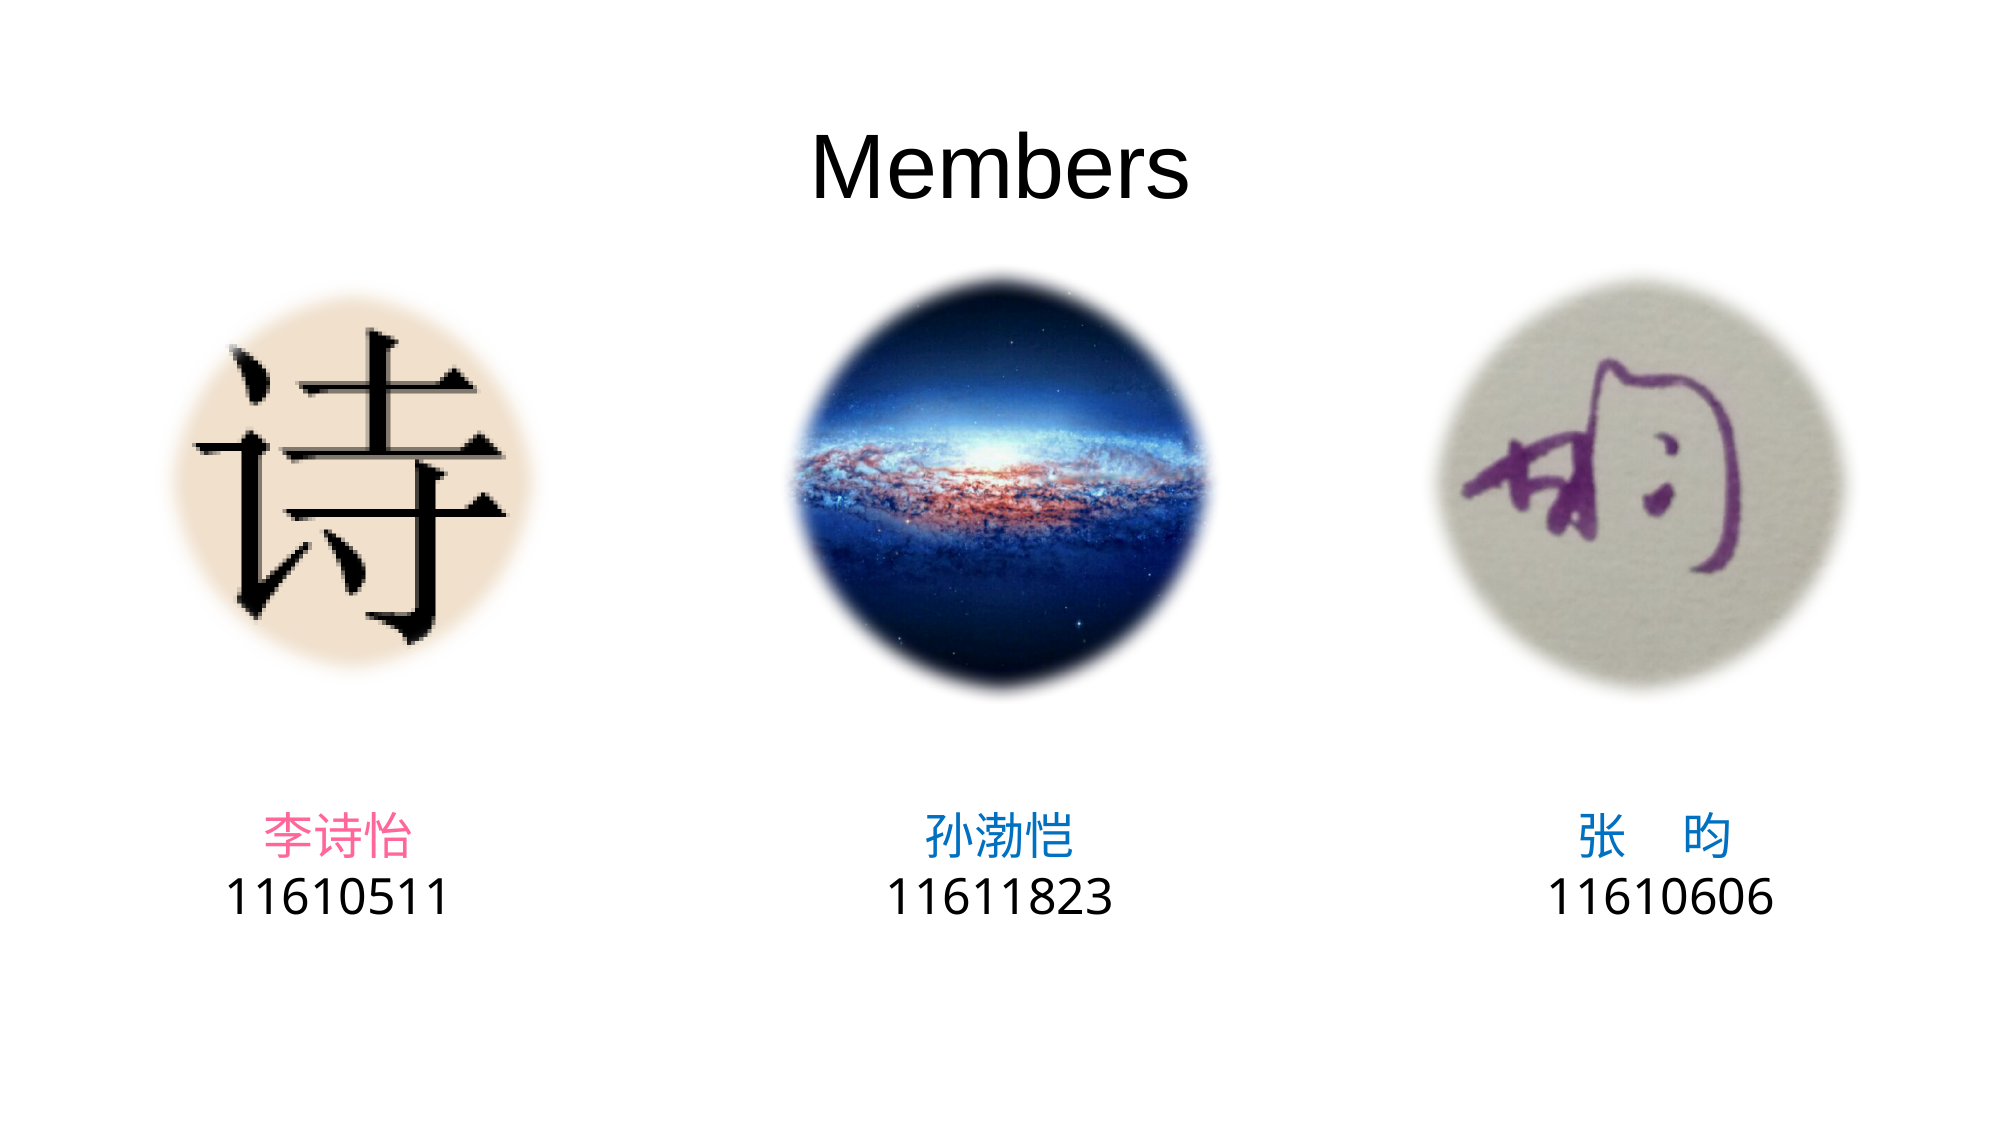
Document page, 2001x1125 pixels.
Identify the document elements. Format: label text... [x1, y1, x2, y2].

title Members [138, 60, 1864, 278]
picture [154, 277, 550, 686]
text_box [778, 261, 1224, 934]
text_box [1418, 261, 1864, 934]
text_box 李诗怡 11610511 [209, 796, 468, 932]
